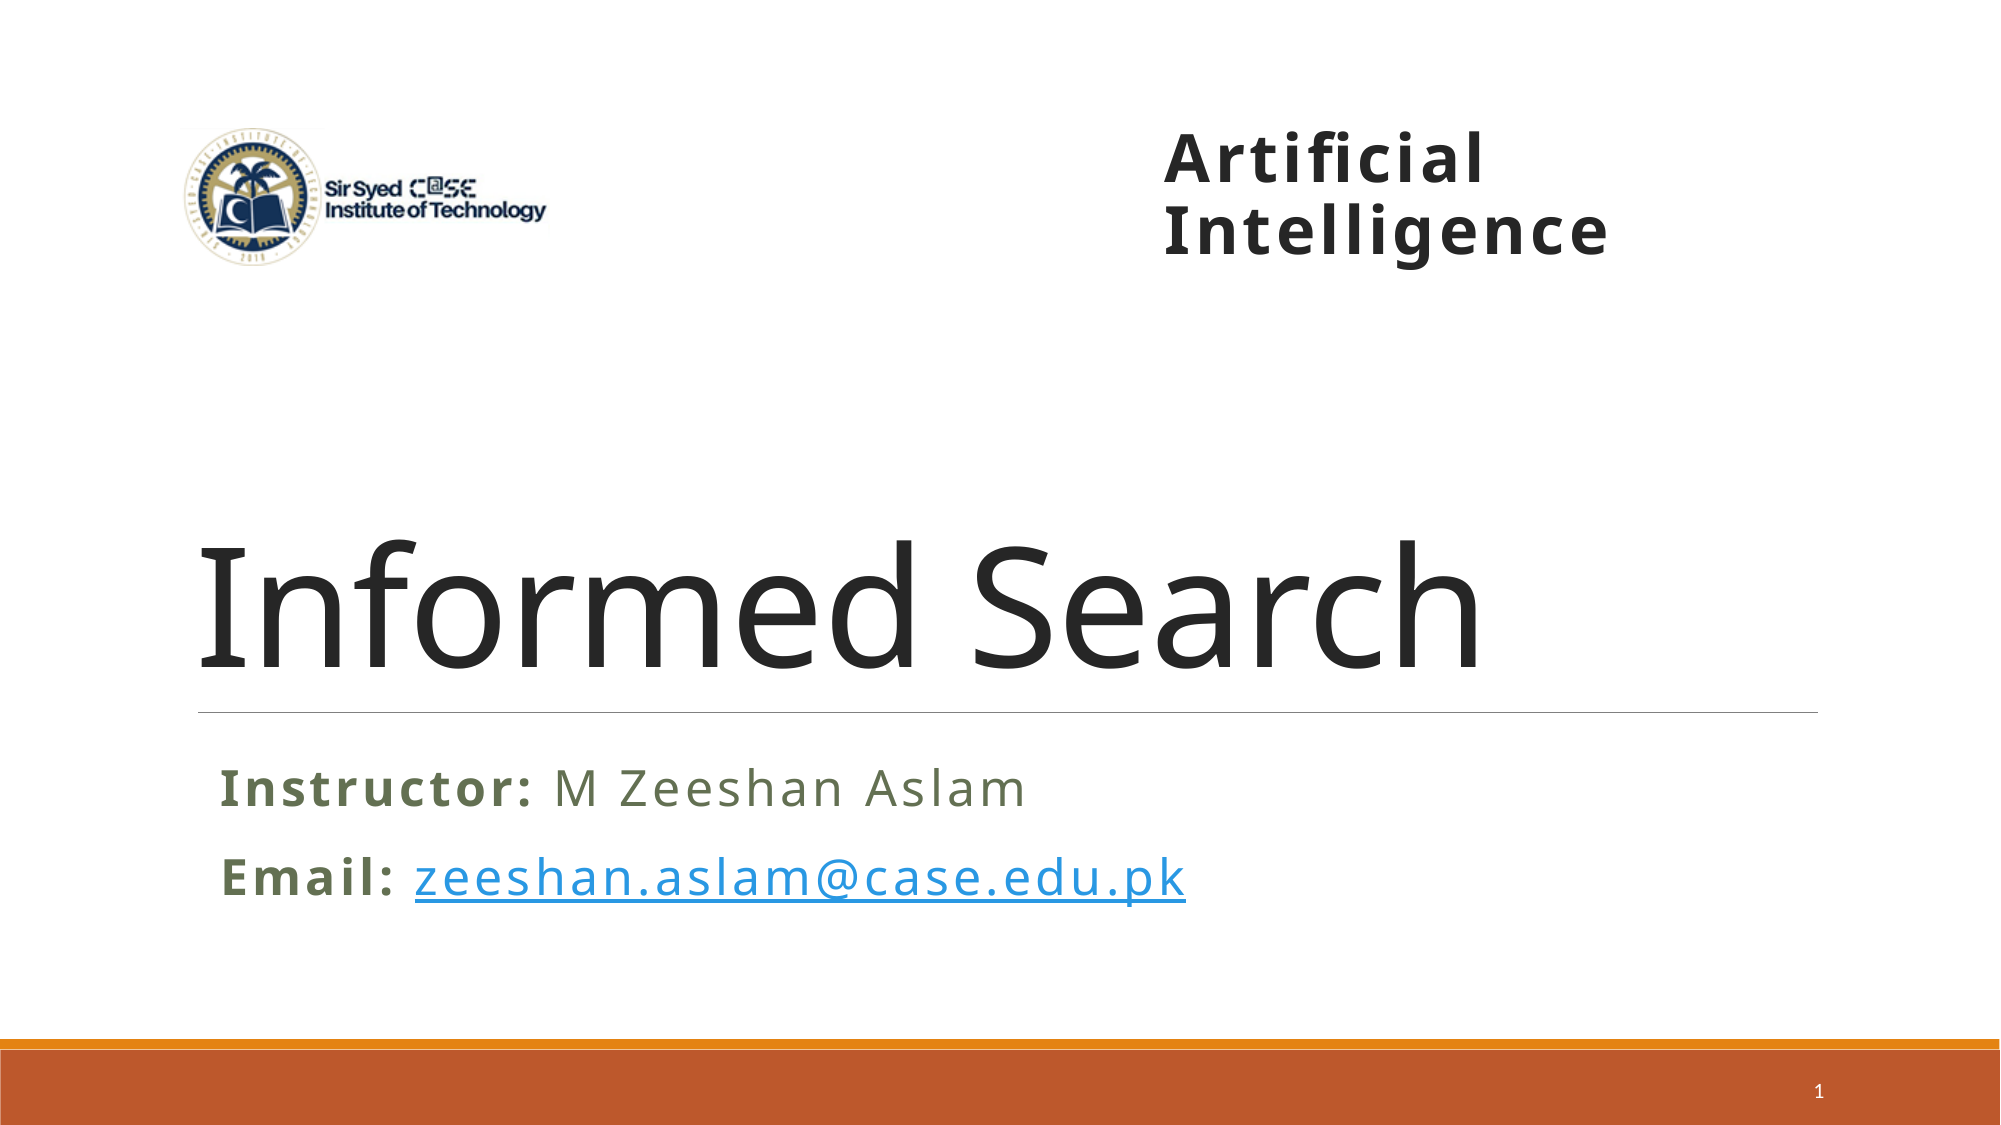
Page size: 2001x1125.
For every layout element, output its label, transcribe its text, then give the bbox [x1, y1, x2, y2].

slide_number 1 [1624, 1059, 1840, 1120]
picture [179, 128, 550, 267]
title Informed Search [180, 124, 1830, 710]
subtitle Artificial Intelligence [1149, 128, 1830, 266]
text_box Instructor: M Zeeshan Aslam Email: zeeshan.aslam@case.edu.pk [205, 755, 1856, 944]
